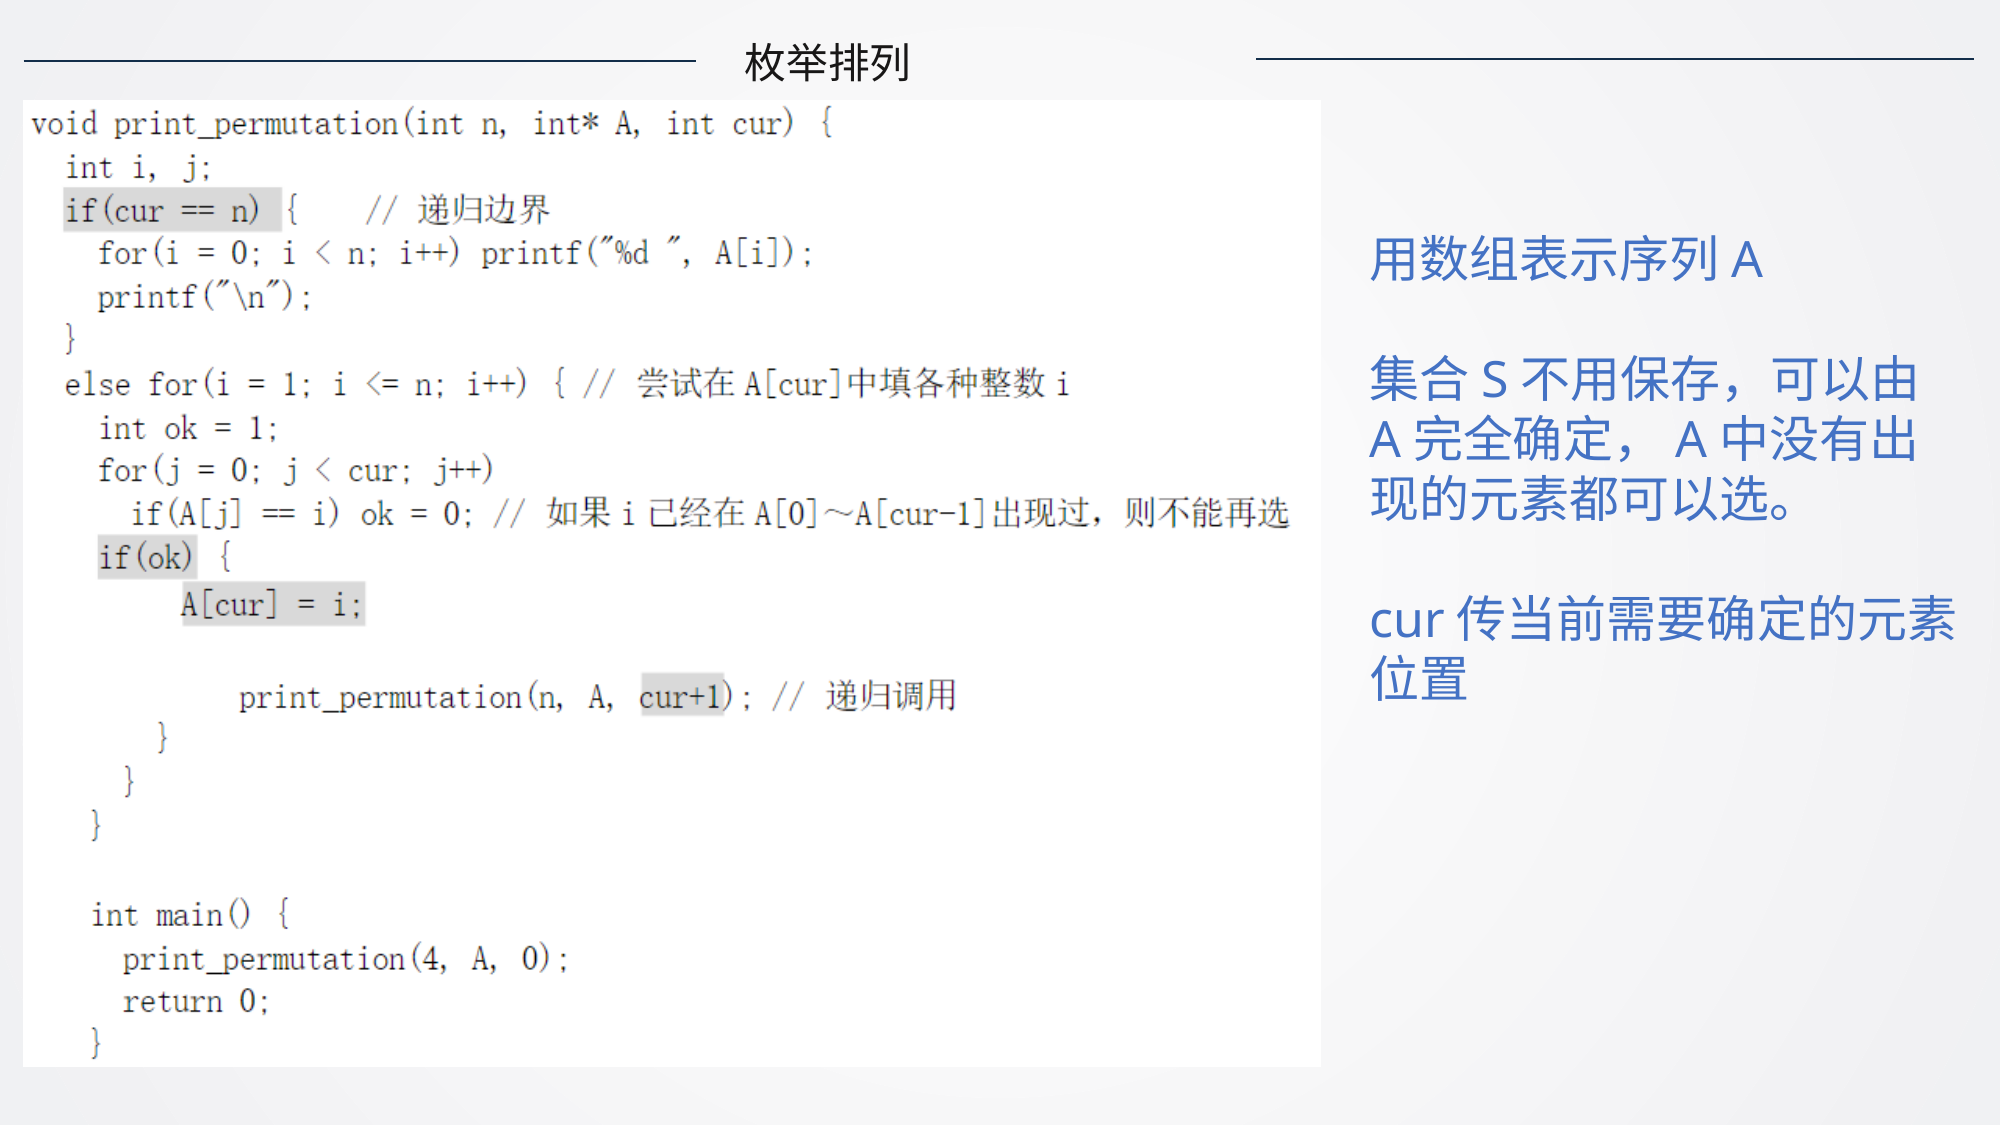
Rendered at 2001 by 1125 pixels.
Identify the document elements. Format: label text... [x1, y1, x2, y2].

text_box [23, 36, 1974, 88]
text_box 用数组表示序列A 集合S不用保存，可以由A完全确定，A中没有出现的元素都可以选。 cur传当前需要确定的元素位置 [1354, 220, 1974, 716]
picture [23, 100, 1321, 1067]
